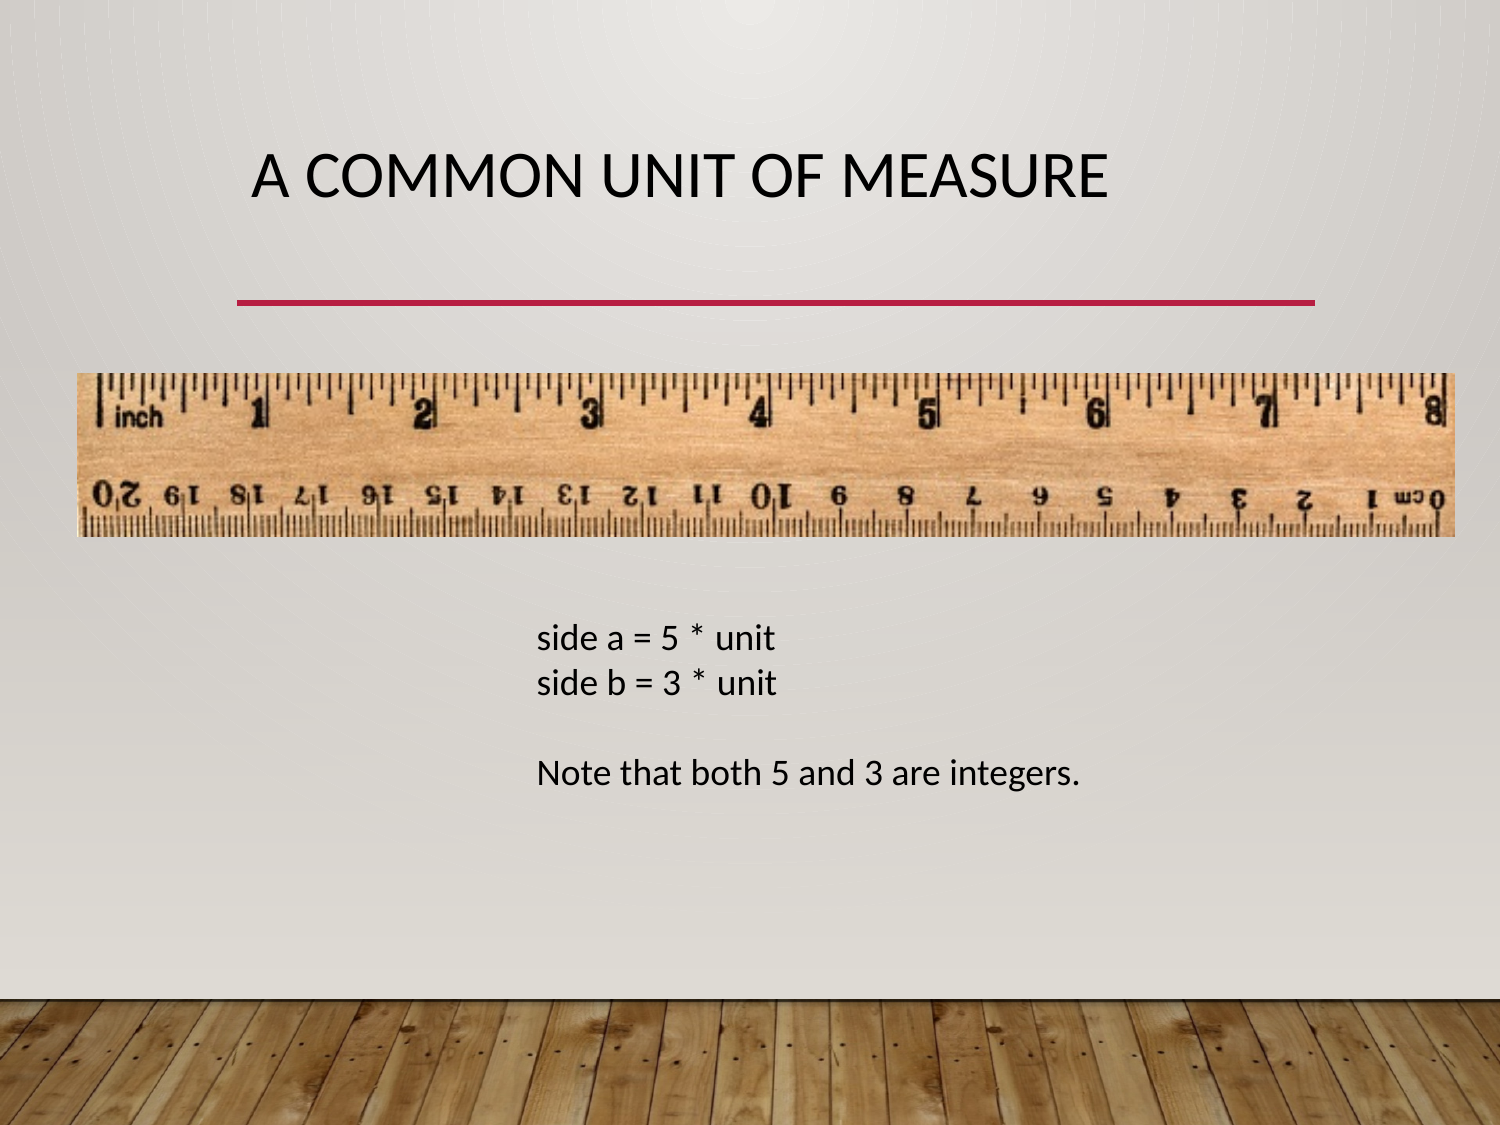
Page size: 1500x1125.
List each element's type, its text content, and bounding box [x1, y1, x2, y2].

picture [77, 373, 1456, 537]
text_box side a = 5 * unit side b = 3 * unit Note that both 5 and 3 are integers. [521, 605, 1097, 801]
picture [0, 999, 1500, 1125]
title A common unit of measure [236, 131, 1315, 305]
